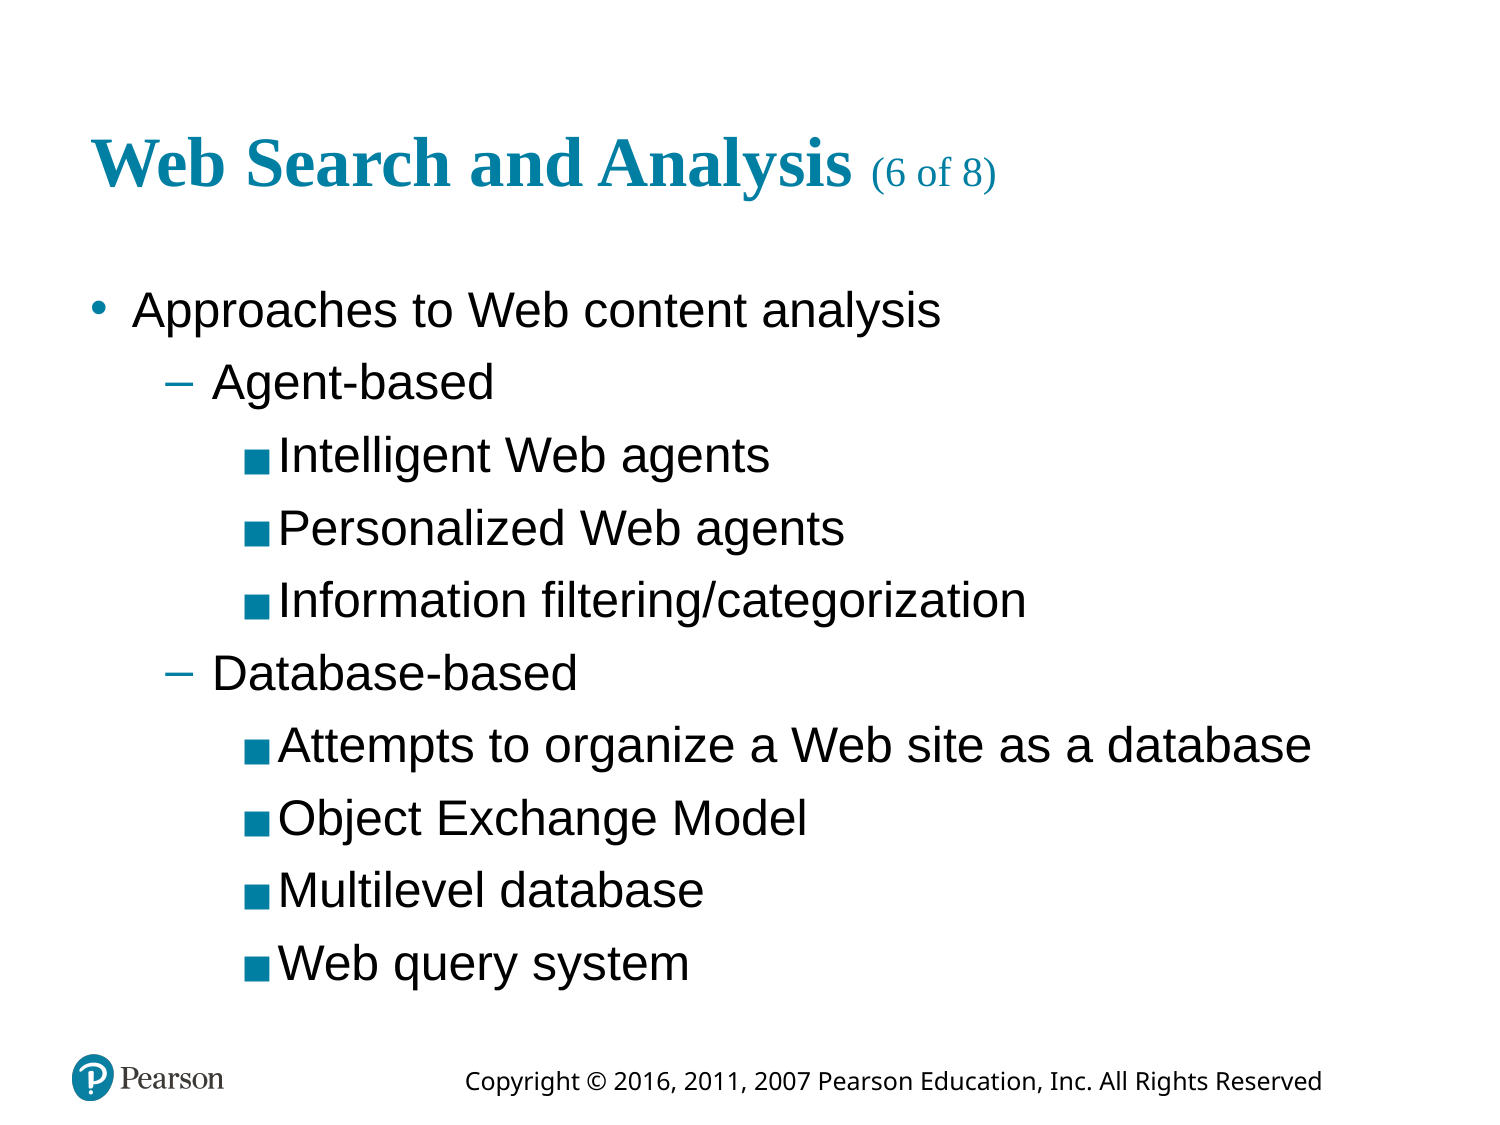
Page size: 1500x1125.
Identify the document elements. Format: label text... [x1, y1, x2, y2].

title Web Search and Analysis (6 of 8) [75, 35, 1425, 216]
picture [98, 1054, 224, 1101]
picture [72, 1087, 83, 1101]
picture [72, 1054, 88, 1070]
picture [80, 1063, 106, 1088]
list Approaches to Web content analysis Agent-based Intelligent Web agents Personalized Web agents Information filtering/categorization Database-based Attempts to organize a Web site as a database Object Exchange Model Multilevel database Web query system [75, 262, 1425, 1005]
